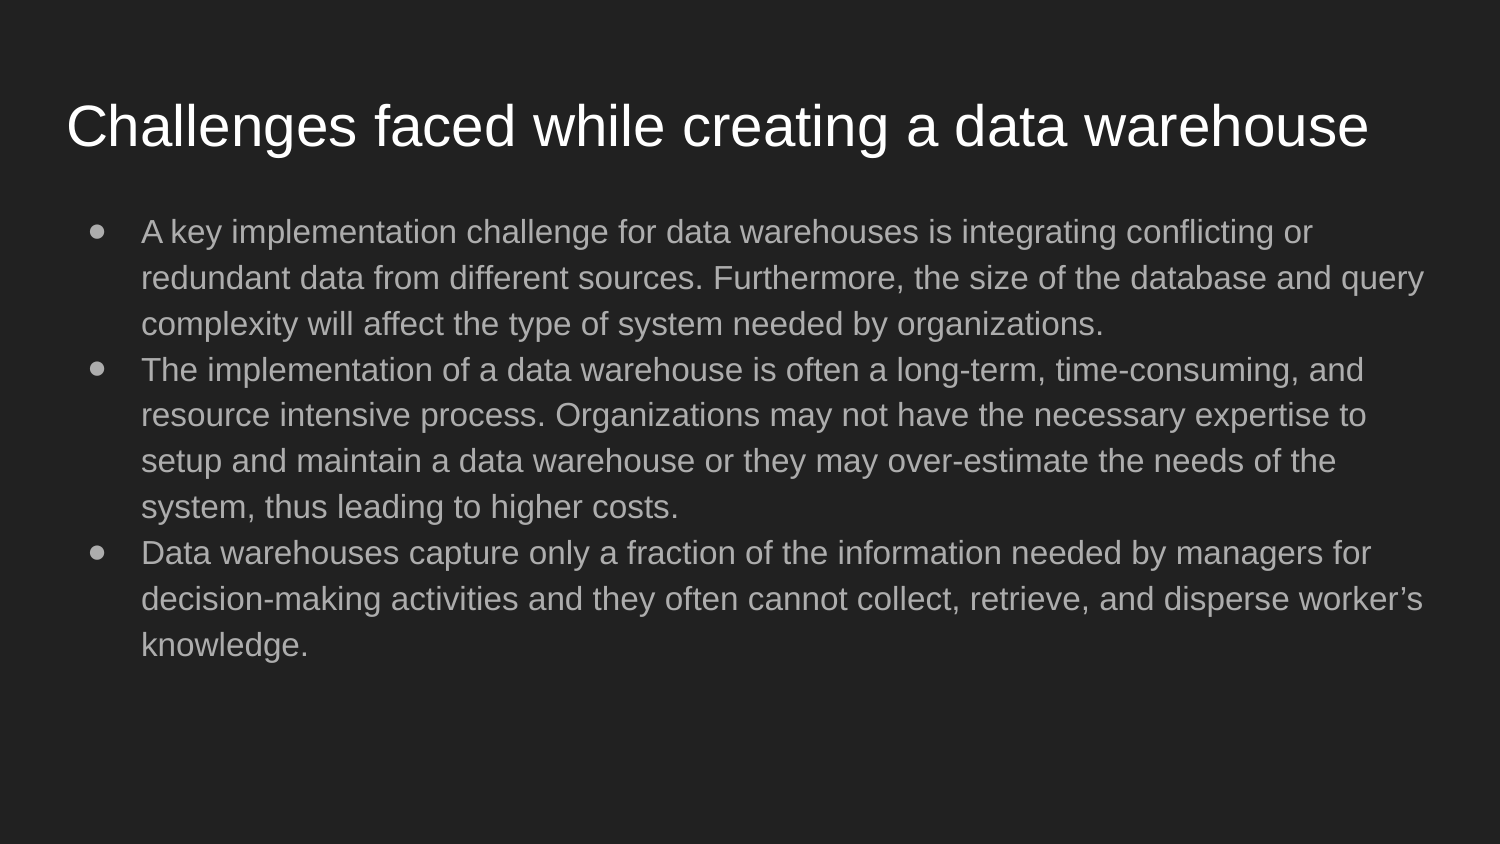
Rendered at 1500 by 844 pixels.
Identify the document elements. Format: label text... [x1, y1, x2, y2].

list A key implementation challenge for data warehouses is integrating conflicting or redundant data from different sources. Furthermore, the size of the database and query complexity will affect the type of system needed by organizations. The implementation of a data warehouse is often a long-term, time-consuming, and resource intensive process. Organizations may not have the necessary expertise to setup and maintain a data warehouse or they may over-estimate the needs of the system, thus leading to higher costs. Data warehouses capture only a fraction of the information needed by managers for decision-making activities and they often cannot collect, retrieve, and disperse worker’s knowledge. [51, 189, 1449, 750]
title Challenges faced while creating a data warehouse [51, 72, 1449, 167]
